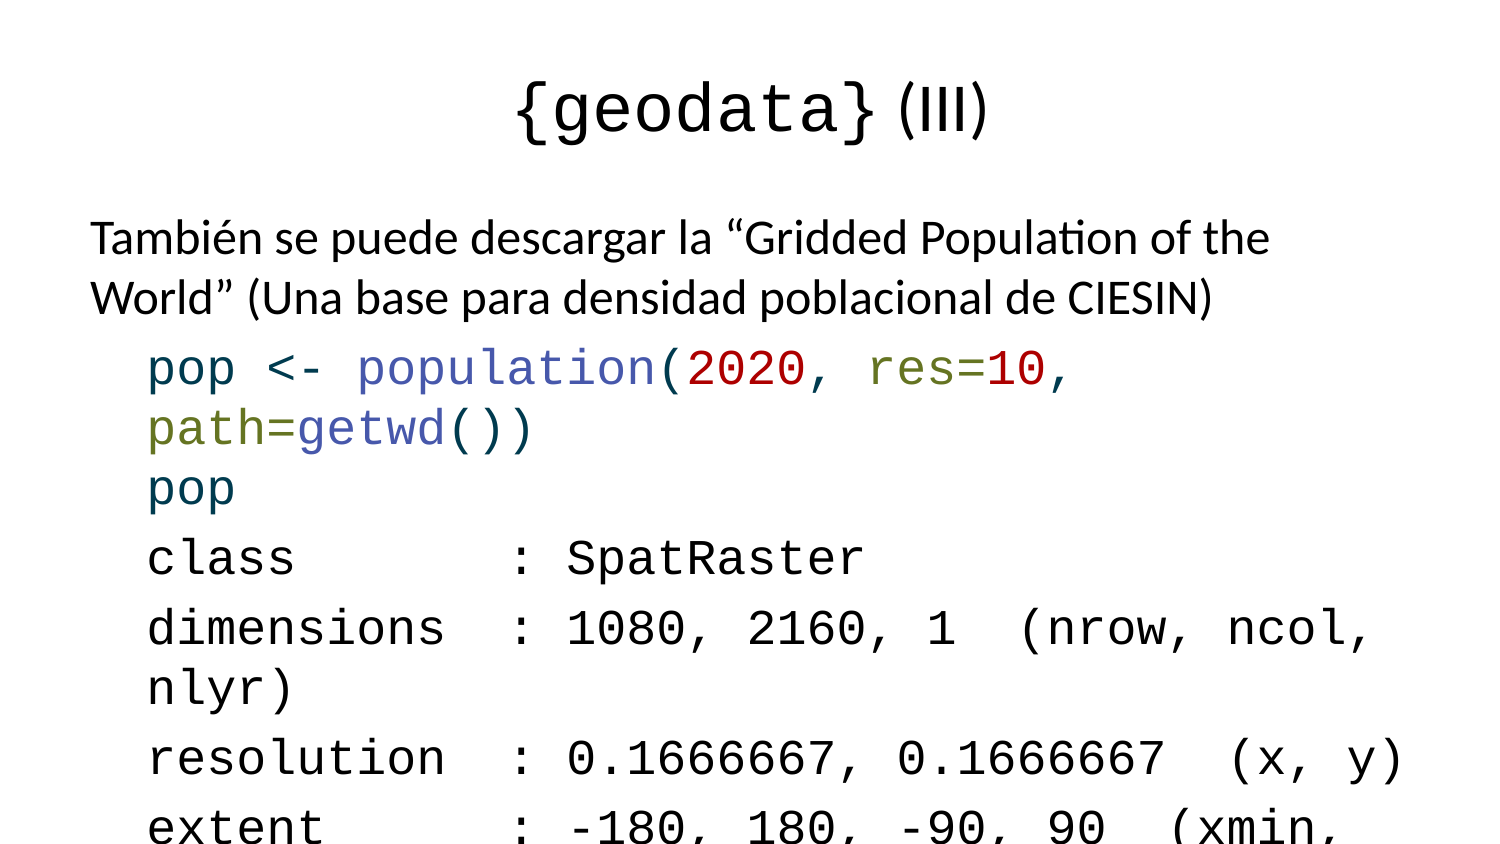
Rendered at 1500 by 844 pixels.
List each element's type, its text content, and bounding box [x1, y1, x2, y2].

list También se puede descargar la “Gridded Population of the World” (Una base para densidad poblacional de CIESIN) pop <- population(2020, res=10, path=getwd()) pop class : SpatRaster dimensions : 1080, 2160, 1 (nrow, ncol, nlyr) resolution : 0.1666667, 0.1666667 (x, y) extent : -180, 180, -90, 90 (xmin, xmax, ymin, ymax) coord. ref. : lon/lat WGS 84 (EPSG:4326) source : gpw_v4_population_density_rev11_2020_10m.tif name : population_density min value : 0.00 max value : 64552.77 Nos bajo un tiff con la información [75, 196, 1425, 754]
title {geodata} (III) [75, 33, 1425, 175]
